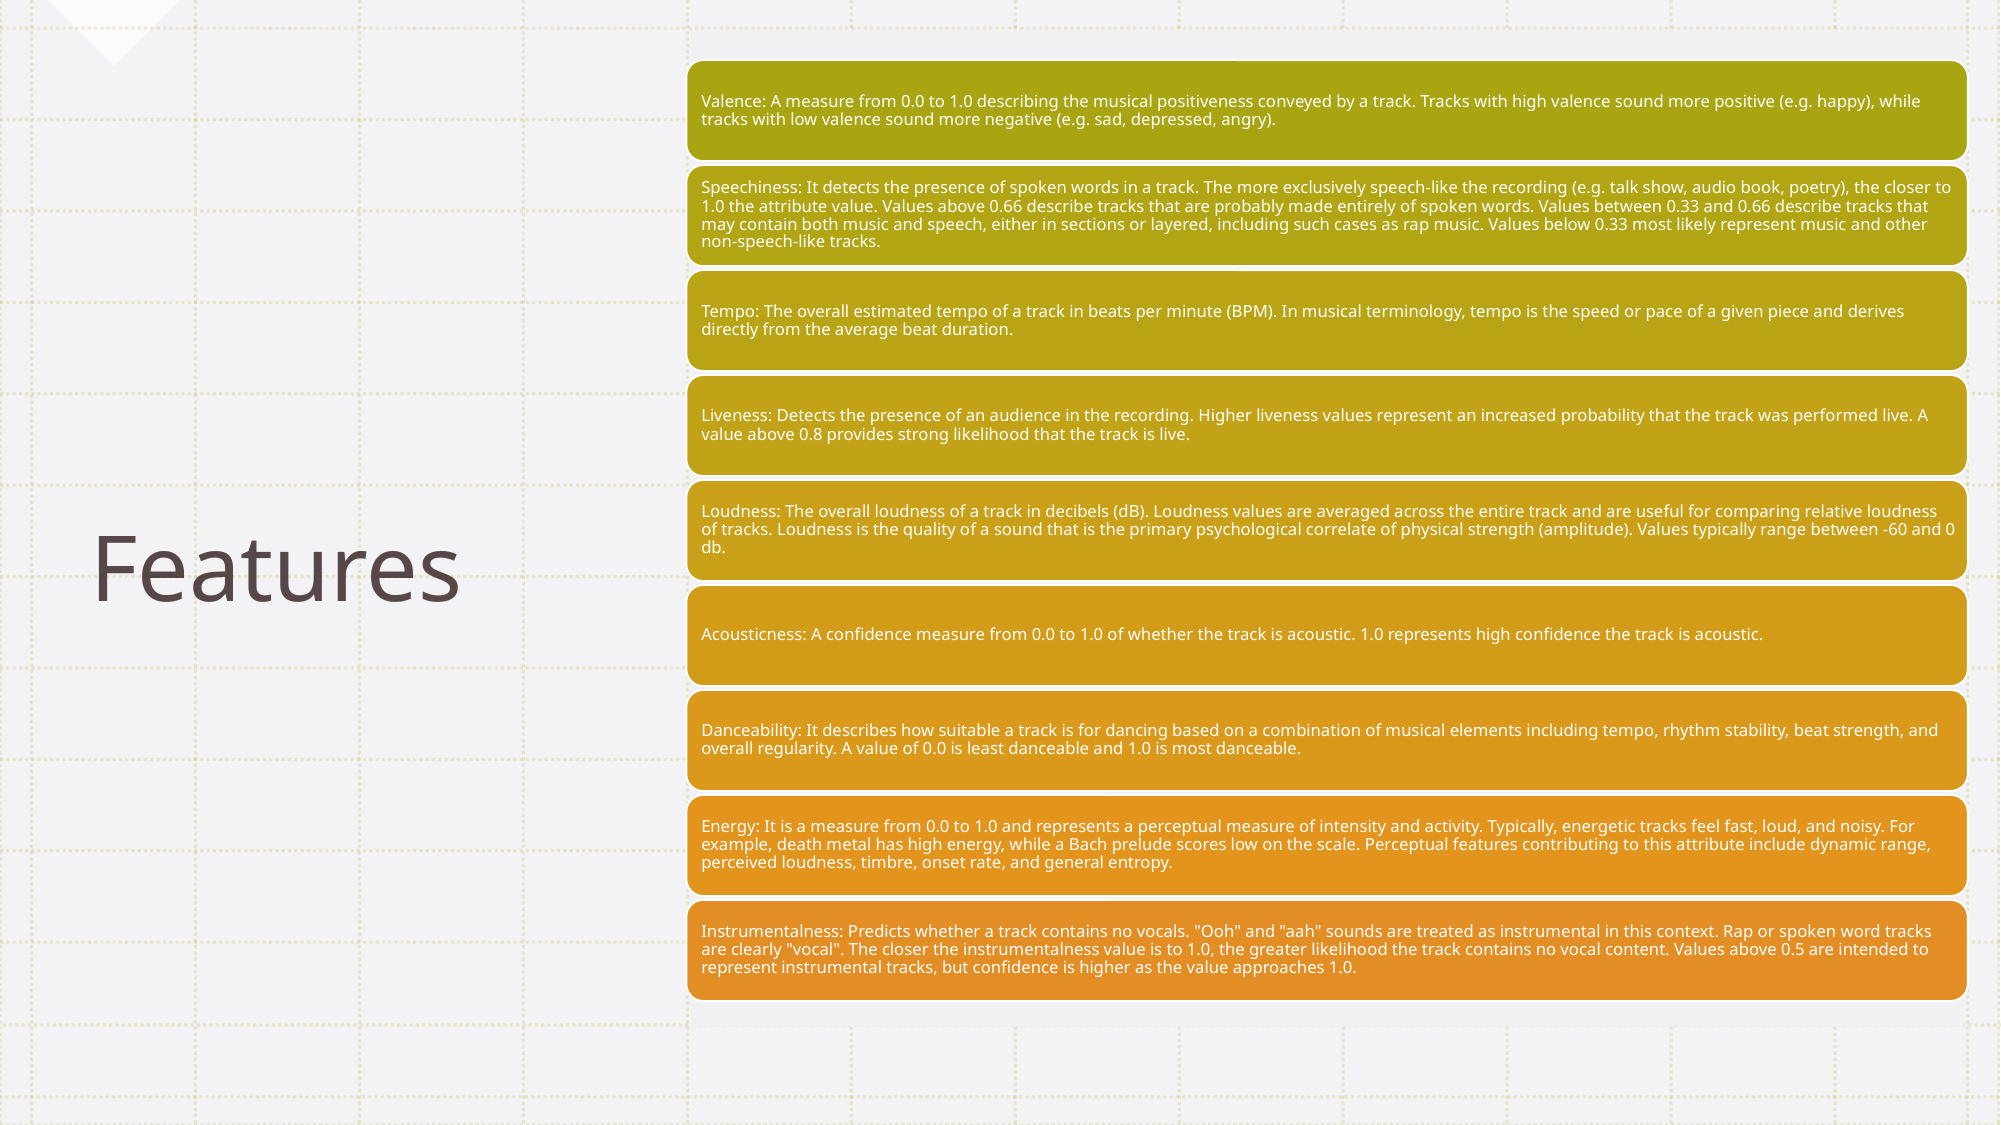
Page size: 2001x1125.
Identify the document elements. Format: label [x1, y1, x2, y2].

list [686, 24, 1968, 1037]
text_box [0, 0, 2000, 1125]
